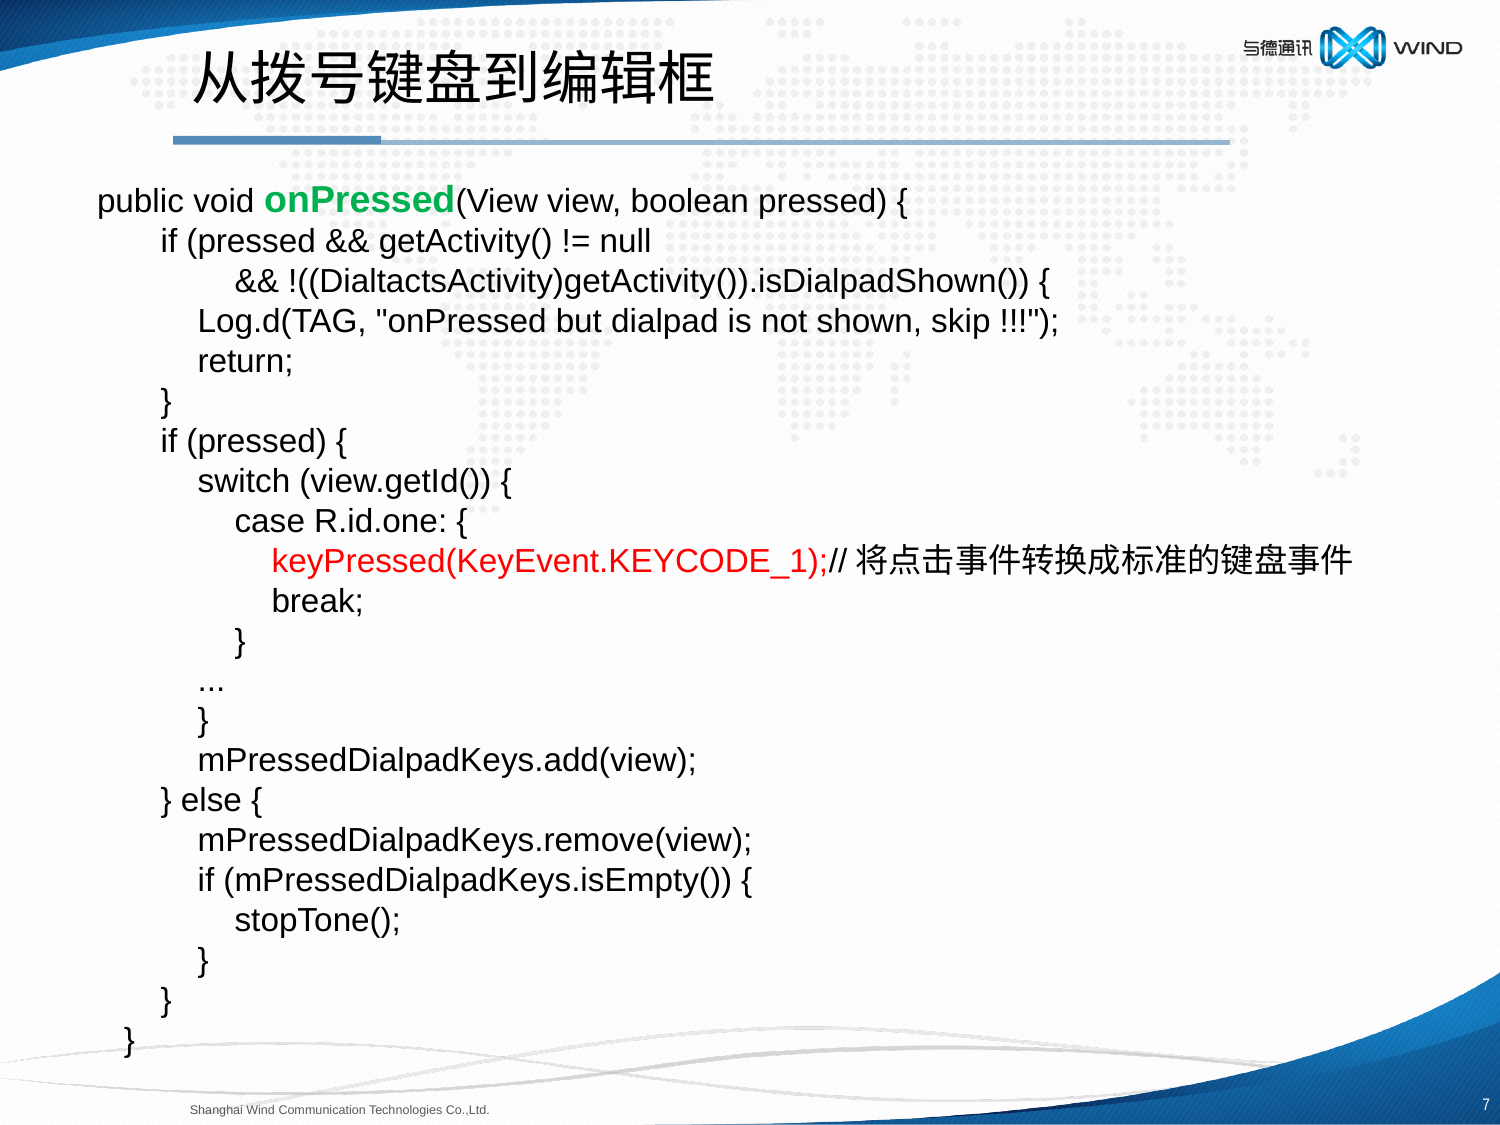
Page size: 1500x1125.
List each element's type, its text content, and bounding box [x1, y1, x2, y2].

picture [0, 0, 1500, 1125]
text_box 从拨号键盘到编辑框 [176, 33, 731, 119]
slide_number 6 [1457, 1093, 1491, 1115]
text_box public void onPressed(View view, boolean pressed) { if (pressed && getActivity() != null && !((DialtactsActivity)getActivity()).isDialpadShown()) { Log.d(TAG, "onPressed but dialpad is not shown, skip !!!"); return; } if (pressed) { switch (view.getId()) { case R.id.one: { keyPressed(KeyEvent.KEYCODE_1);//将点击事件转换成标准的键盘事件 break; } ... } mPressedDialpadKeys.add(view); } else { mPressedDialpadKeys.remove(view); if (mPressedDialpadKeys.isEmpty()) { stopTone(); } } } [71, 167, 1377, 1066]
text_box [172, 135, 1231, 145]
